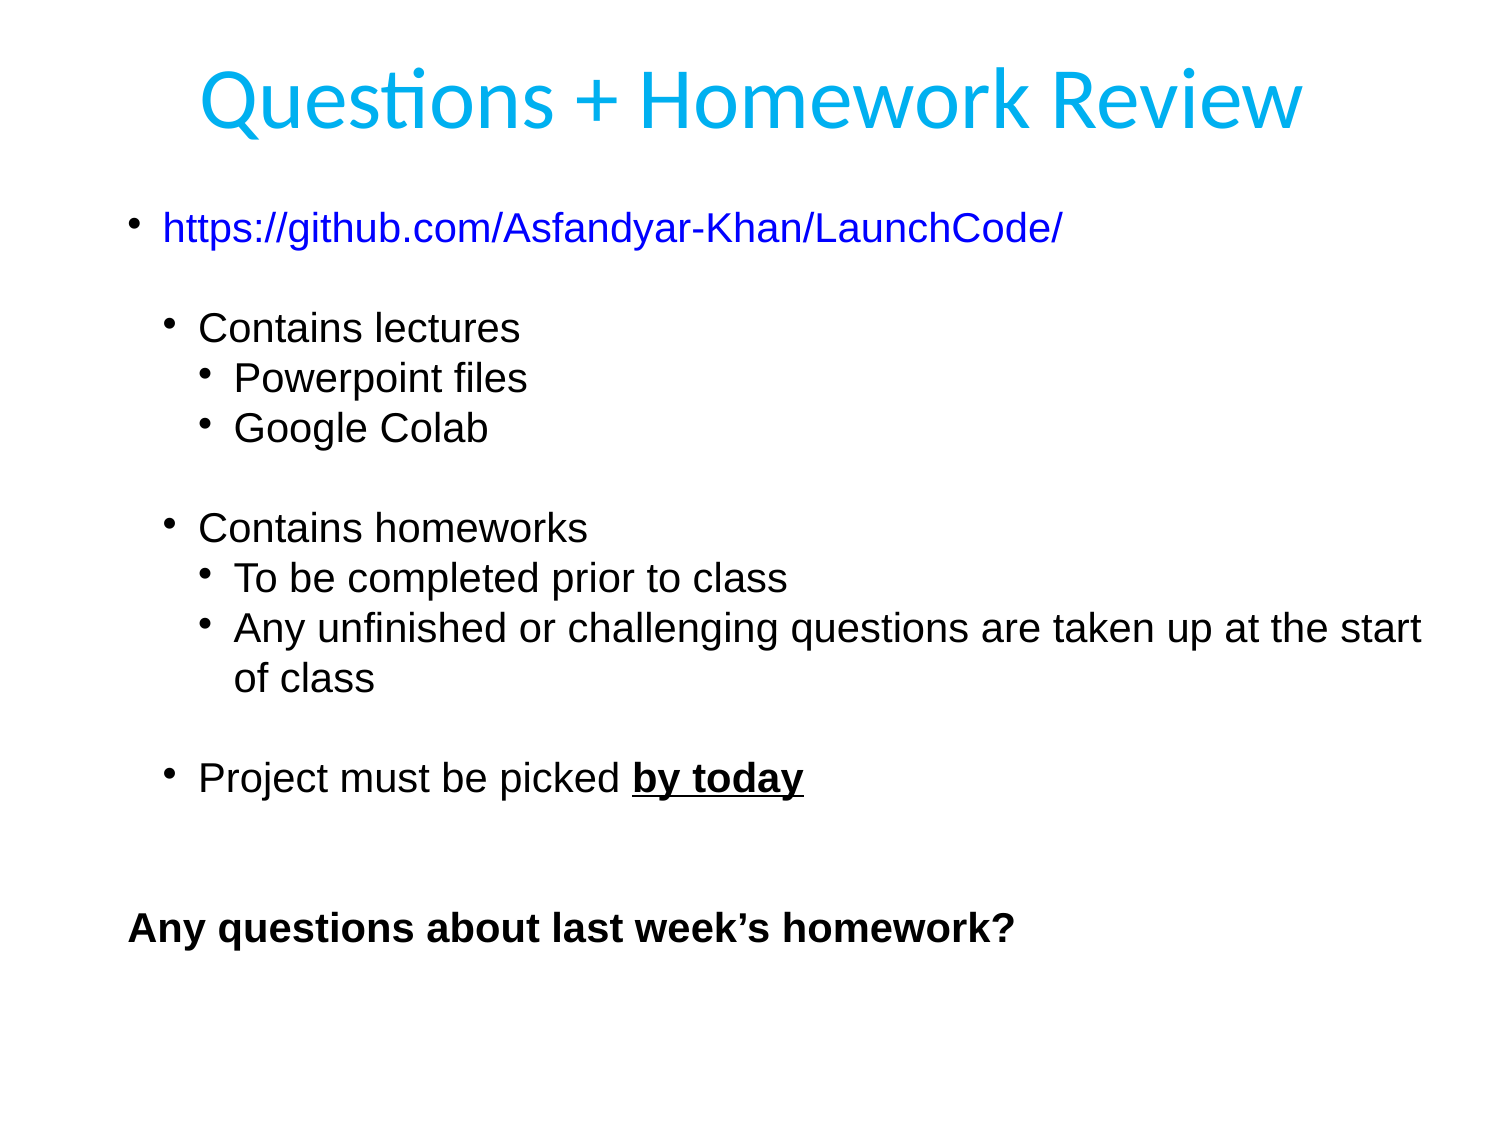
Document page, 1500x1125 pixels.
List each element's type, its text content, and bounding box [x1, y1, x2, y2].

text_box https://github.com/Asfandyar-Khan/LaunchCode/ Contains lectures Powerpoint files Google Colab Contains homeworks To be completed prior to class Any unfinished or challenging questions are taken up at the start of class Project must be picked by today Any questions about last week’s homework? [112, 193, 1462, 1059]
title Questions + Homework Review [87, 0, 1437, 187]
